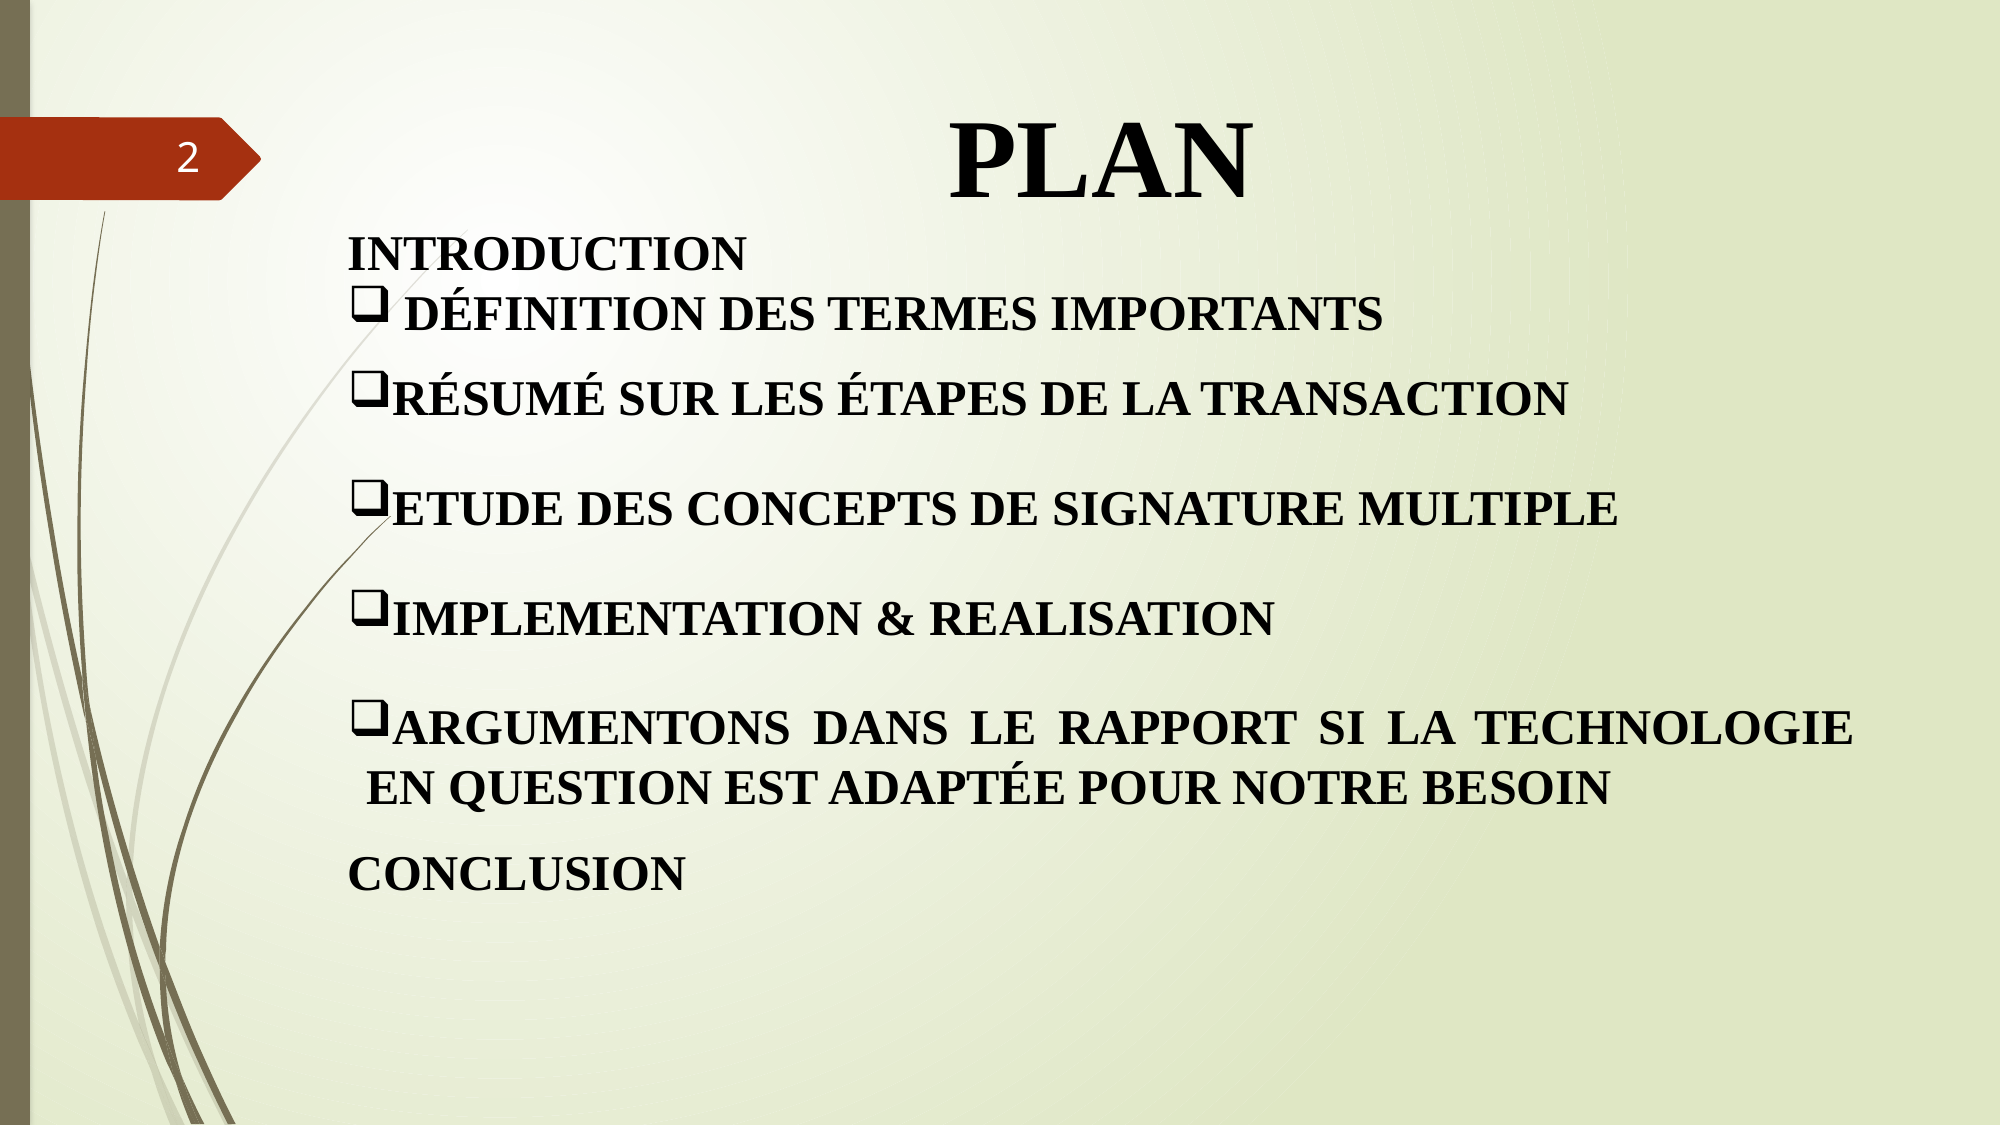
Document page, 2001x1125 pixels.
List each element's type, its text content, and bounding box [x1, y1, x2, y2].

slide_number 2 [87, 129, 216, 190]
text_box PLAN INTRODUCTION DÉFINITION DES TERMES IMPORTANTS RÉSUMÉ SUR LES ÉTAPES DE LA TRANSACTION ETUDE DES CONCEPTS DE SIGNATURE MULTIPLE IMPLEMENTATION & REALISATION ARGUMENTONS DANS LE RAPPORT SI LA TECHNOLOGIE EN QUESTION EST ADAPTÉE POUR NOTRE BESOIN CONCLUSION [333, 77, 1870, 1043]
